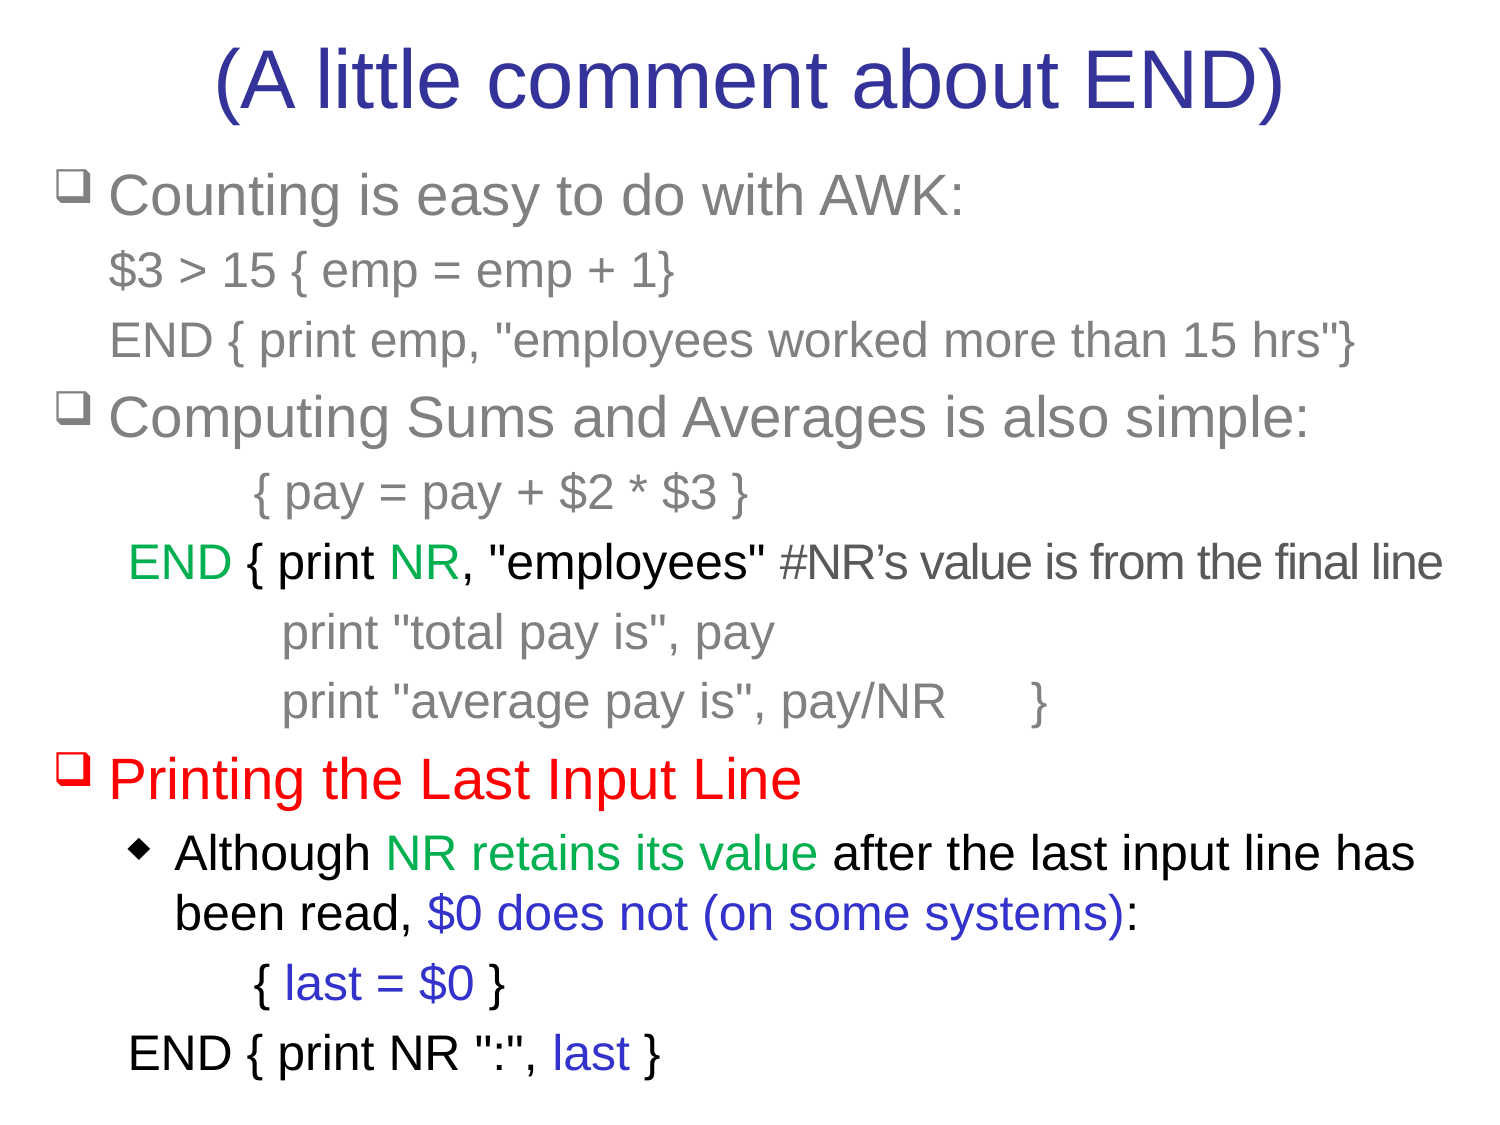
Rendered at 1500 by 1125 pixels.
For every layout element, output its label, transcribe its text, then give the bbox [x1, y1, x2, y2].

list Counting is easy to do with AWK: $3 > 15 { emp = emp + 1} END { print emp, "employees worked more than 15 hrs"} Computing Sums and Averages is also simple: { pay = pay + $2 * $3 } END { print NR, "employees" #NR’s value is from the final line print "total pay is", pay print "average pay is", pay/NR } Printing the Last Input Line Although NR retains its value after the last input line has been read, $0 does not (on some systems): { last = $0 } END { print NR ":", last } [37, 149, 1476, 1125]
title (A little comment about END) [24, 12, 1476, 138]
